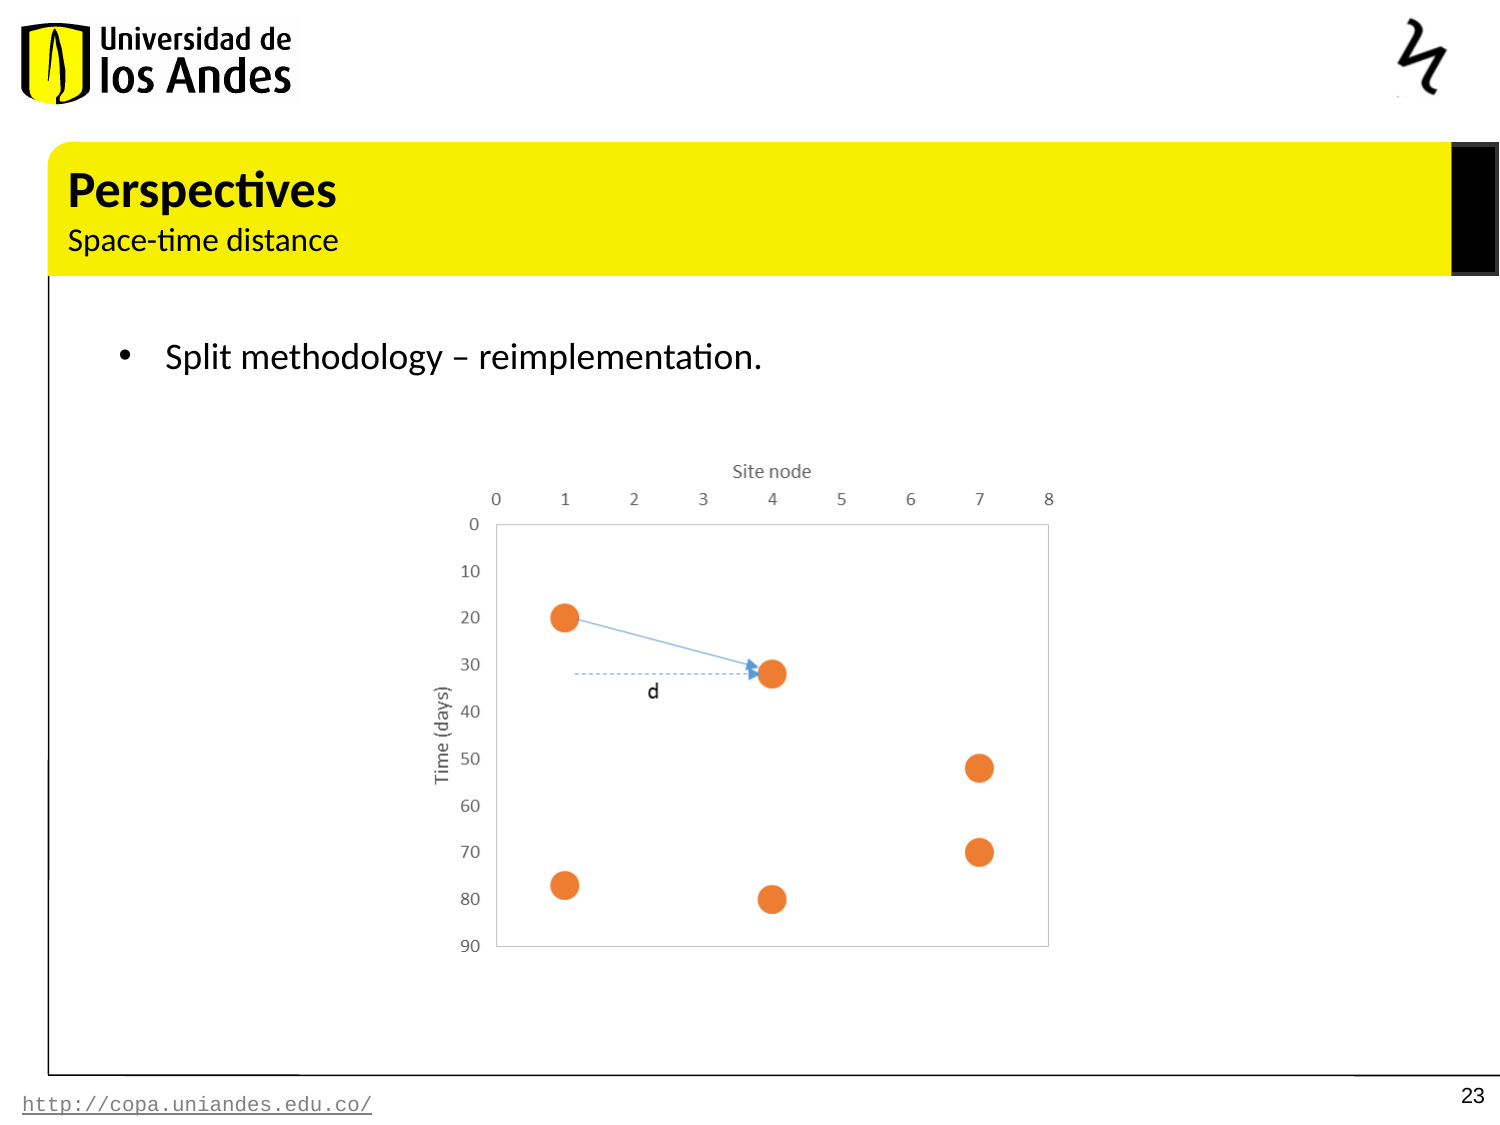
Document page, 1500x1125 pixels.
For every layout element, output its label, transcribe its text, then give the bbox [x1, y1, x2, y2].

picture [401, 430, 1077, 970]
picture [16, 15, 301, 106]
text_box Split methodology – reimplementation. [103, 234, 1320, 430]
title Perspectives Space-time distance [53, 148, 1425, 232]
picture [1386, 7, 1450, 106]
slide_number 23 [1149, 1065, 1500, 1125]
